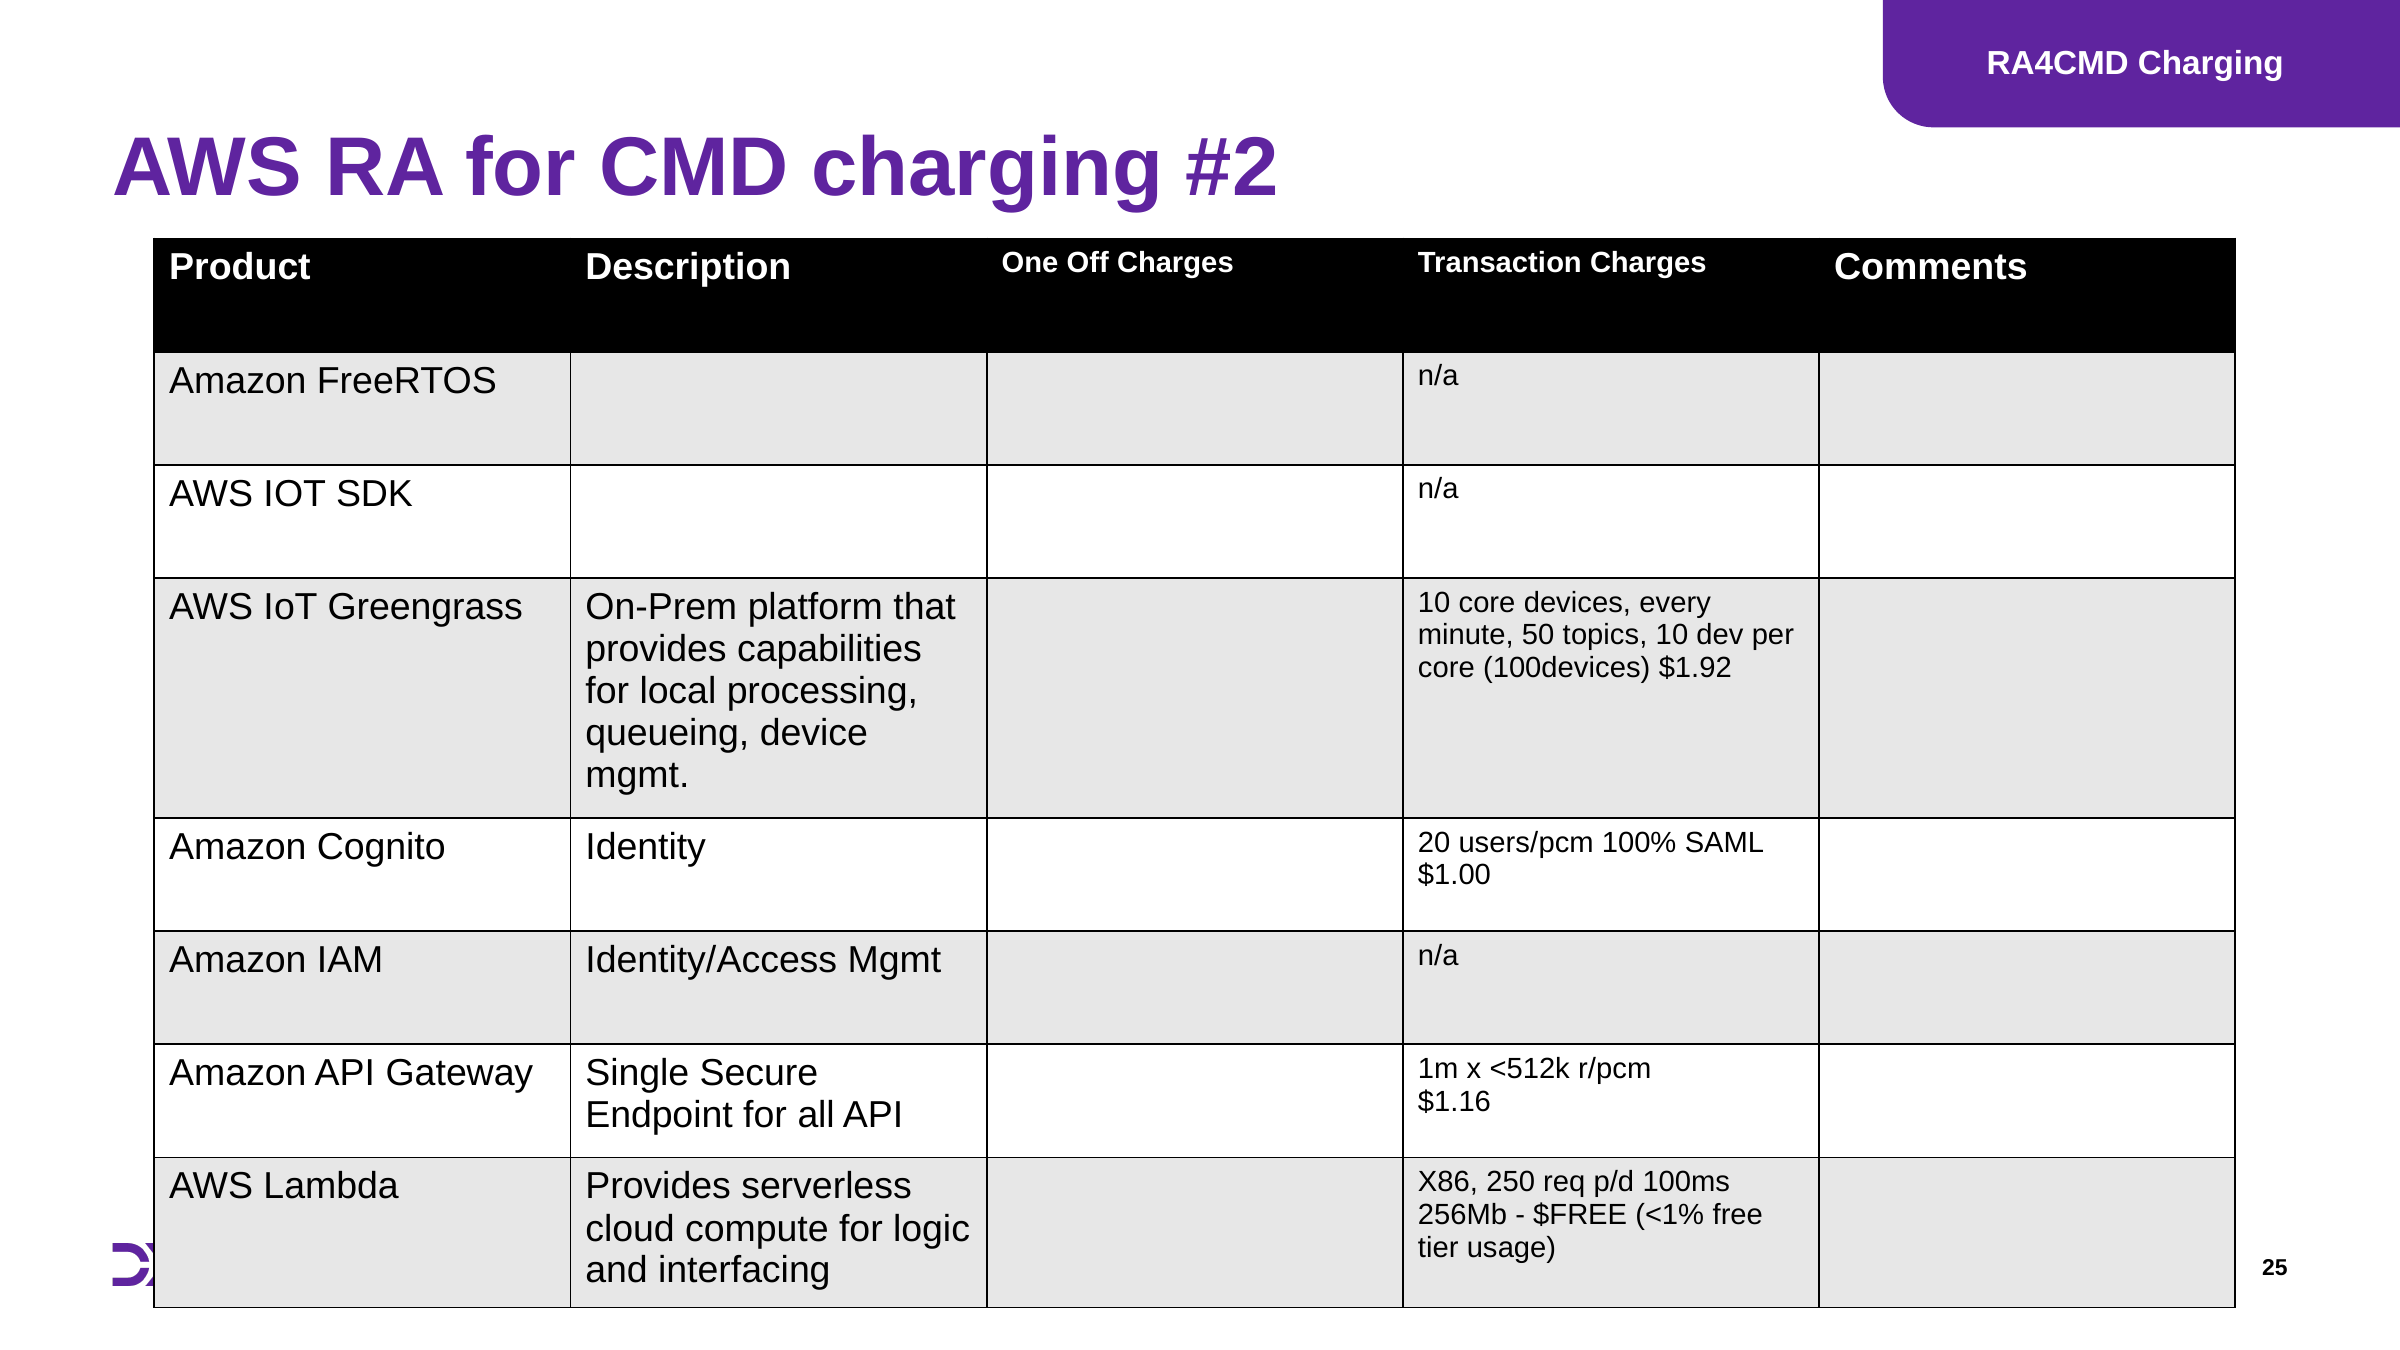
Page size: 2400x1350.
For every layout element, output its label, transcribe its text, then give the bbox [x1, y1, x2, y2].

table_cell [988, 466, 1402, 577]
table_cell X86, 250 req p/d 100ms 256Mb - $FREE (<1% free tier usage) [1404, 1158, 1818, 1307]
table_header Product [155, 239, 570, 351]
table_cell [1820, 466, 2234, 577]
table_cell [571, 353, 986, 464]
table_cell [1820, 932, 2234, 1043]
table_cell AWS Lambda [155, 1158, 570, 1307]
table_cell Identity/Access Mgmt [571, 932, 986, 1043]
table_cell Amazon API Gateway [155, 1045, 570, 1157]
table_cell [988, 819, 1402, 930]
table_cell n/a [1404, 353, 1818, 464]
table_header Transaction Charges [1404, 239, 1818, 351]
table_cell [988, 579, 1402, 817]
text_box [1882, 0, 2400, 128]
title AWS RA for CMD charging #2 [112, 127, 2288, 247]
table_cell Amazon Cognito [155, 819, 570, 930]
table_cell 20 users/pcm 100% SAML $1.00 [1404, 819, 1818, 930]
table_cell 10 core devices, every minute, 50 topics, 10 dev per core (100devices) $1.92 [1404, 579, 1818, 817]
table_cell AWS IoT Greengrass [155, 579, 570, 817]
table_cell n/a [1404, 466, 1818, 577]
table_cell Amazon IAM [155, 932, 570, 1043]
table_cell Provides serverless cloud compute for logic and interfacing [571, 1158, 986, 1307]
table_cell Amazon FreeRTOS [155, 353, 570, 464]
table_cell [1820, 819, 2234, 930]
table_cell Single Secure Endpoint for all API [571, 1045, 986, 1157]
table_cell [1820, 1158, 2234, 1307]
table_cell [988, 1158, 1402, 1307]
table_cell [988, 353, 1402, 464]
table_cell [571, 466, 986, 577]
table_cell [1820, 1045, 2234, 1157]
text_box RA4CMD Charging [1921, 45, 2349, 82]
picture [112, 1243, 153, 1286]
table_cell AWS IOT SDK [155, 466, 570, 577]
table_cell Identity [571, 819, 986, 930]
table_cell [1820, 353, 2234, 464]
table_header Comments [1820, 239, 2234, 351]
table_cell n/a [1404, 932, 1818, 1043]
table_cell 1m x <512k r/pcm $1.16 [1404, 1045, 1818, 1157]
table_header Description [571, 239, 986, 351]
table_cell [1820, 579, 2234, 817]
table_cell [988, 1045, 1402, 1157]
table_header One Off Charges [988, 239, 1402, 351]
table_cell [988, 932, 1402, 1043]
table_cell On-Prem platform that provides capabilities for local processing, queueing, device mgmt. [571, 579, 986, 817]
